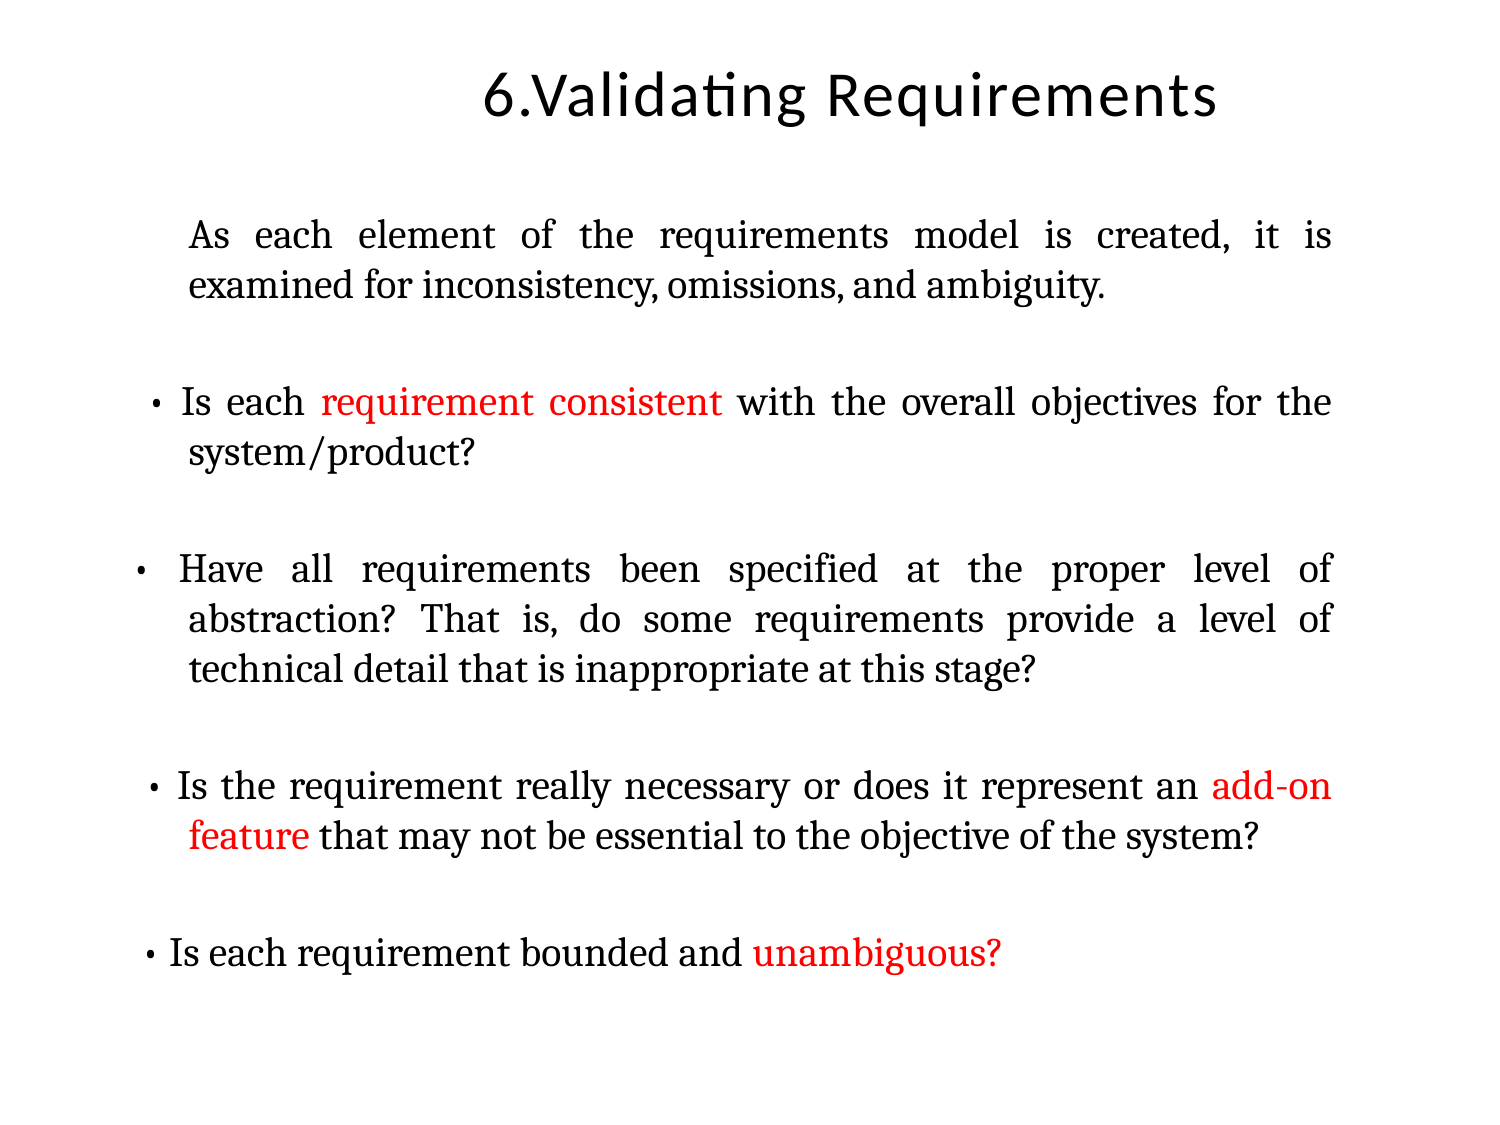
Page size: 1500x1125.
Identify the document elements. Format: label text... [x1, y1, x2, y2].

title 6.Validating Requirements [235, 45, 1466, 138]
list As each element of the requirements model is created, it is examined for inconsistency, omissions, and ambiguity. • Is each requirement consistent with the overall objectives for the system/product? • Have all requirements been specified at the proper level of abstraction? That is, do some requirements provide a level of technical detail that is inappropriate at this stage? • Is the requirement really necessary or does it represent an add-on feature that may not be essential to the objective of the system? • Is each requirement bounded and unambiguous? [117, 199, 1348, 1075]
